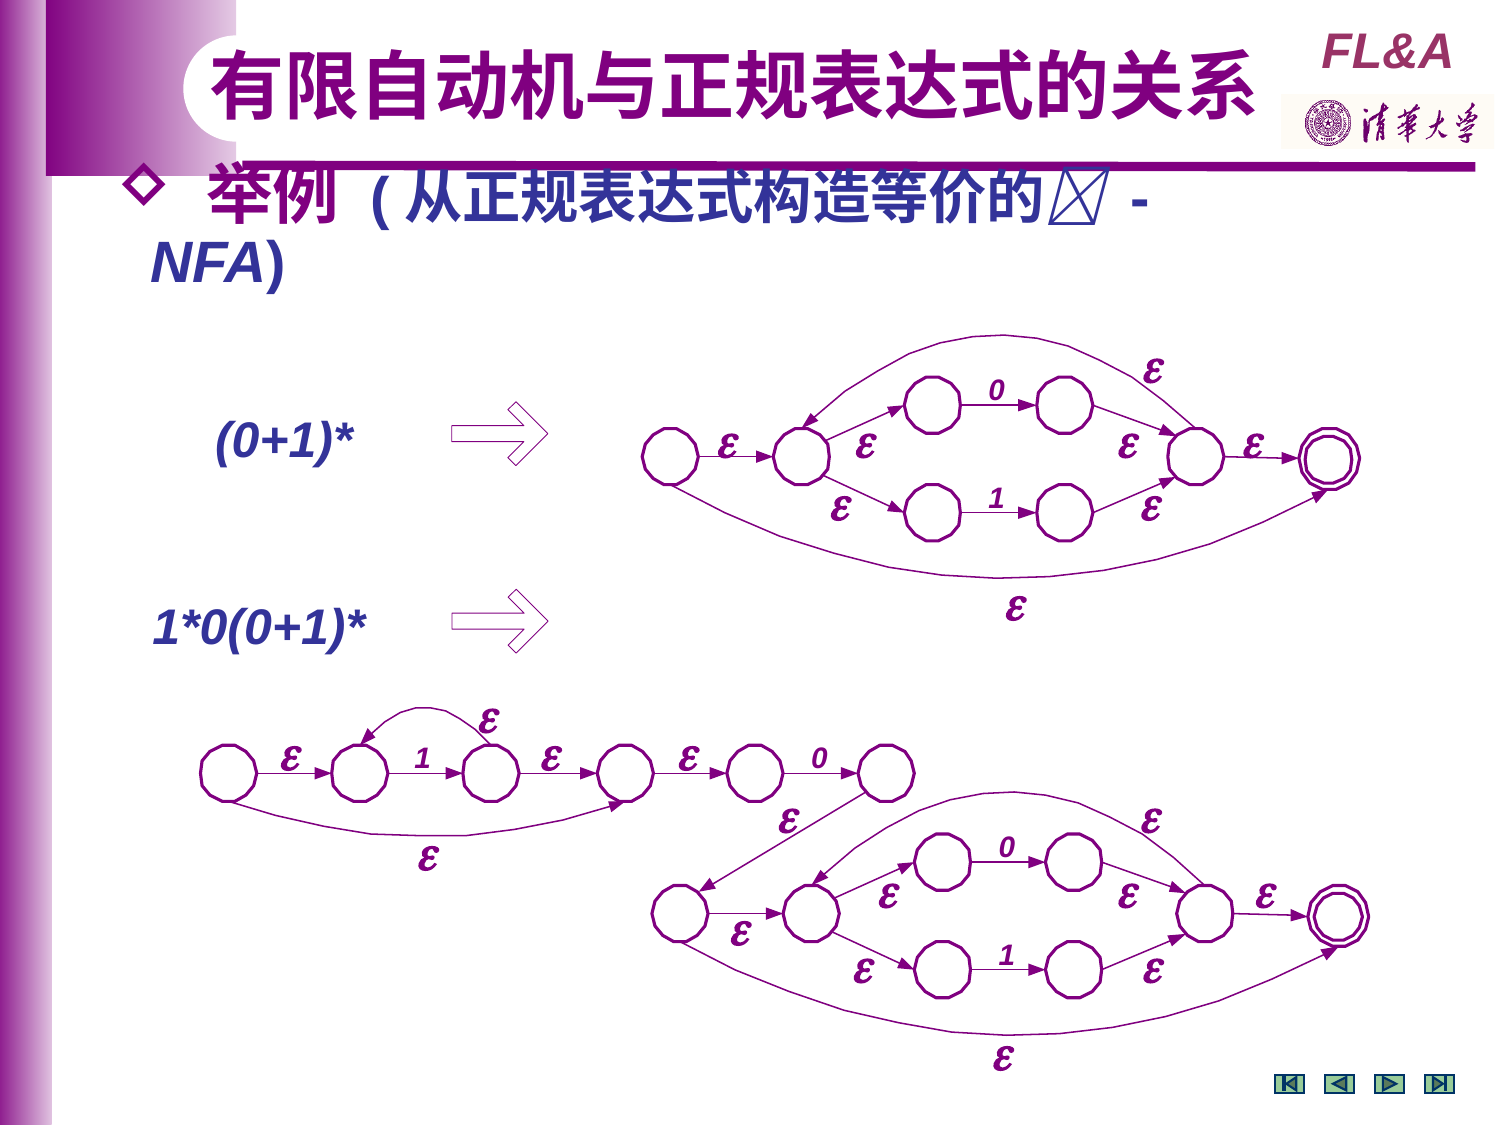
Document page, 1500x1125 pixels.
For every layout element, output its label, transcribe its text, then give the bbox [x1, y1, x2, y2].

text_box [199, 314, 1365, 585]
text_box [1377, 1074, 1405, 1093]
text_box 有限自动机与正规表达式的关系 [194, 30, 1282, 136]
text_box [137, 587, 1376, 1088]
text_box 举例 (从正规表达式构造等价的 - NFA) [100, 196, 1305, 303]
picture [1281, 94, 1495, 149]
text_box [1424, 1074, 1455, 1093]
